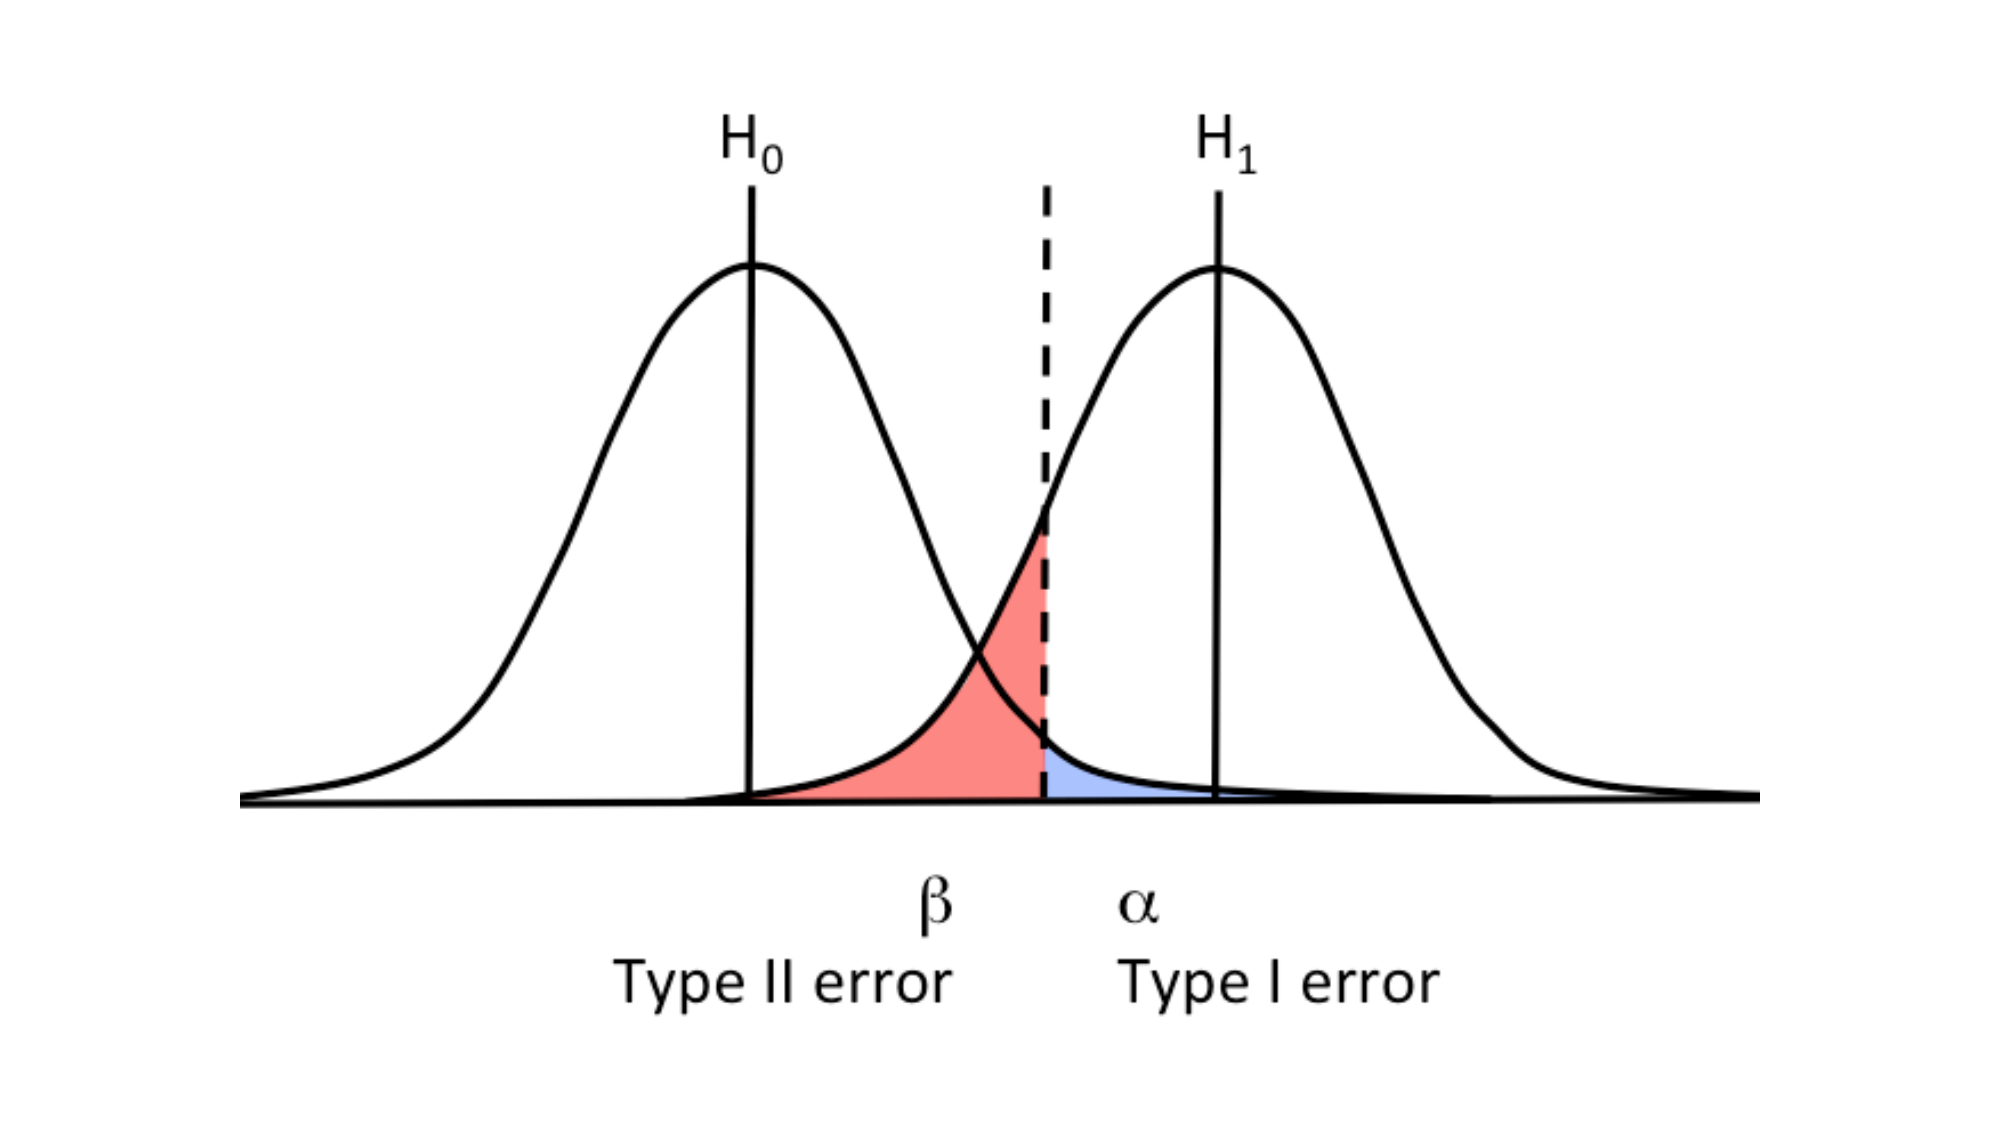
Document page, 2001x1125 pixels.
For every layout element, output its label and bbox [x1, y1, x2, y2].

picture [240, 58, 1760, 1067]
